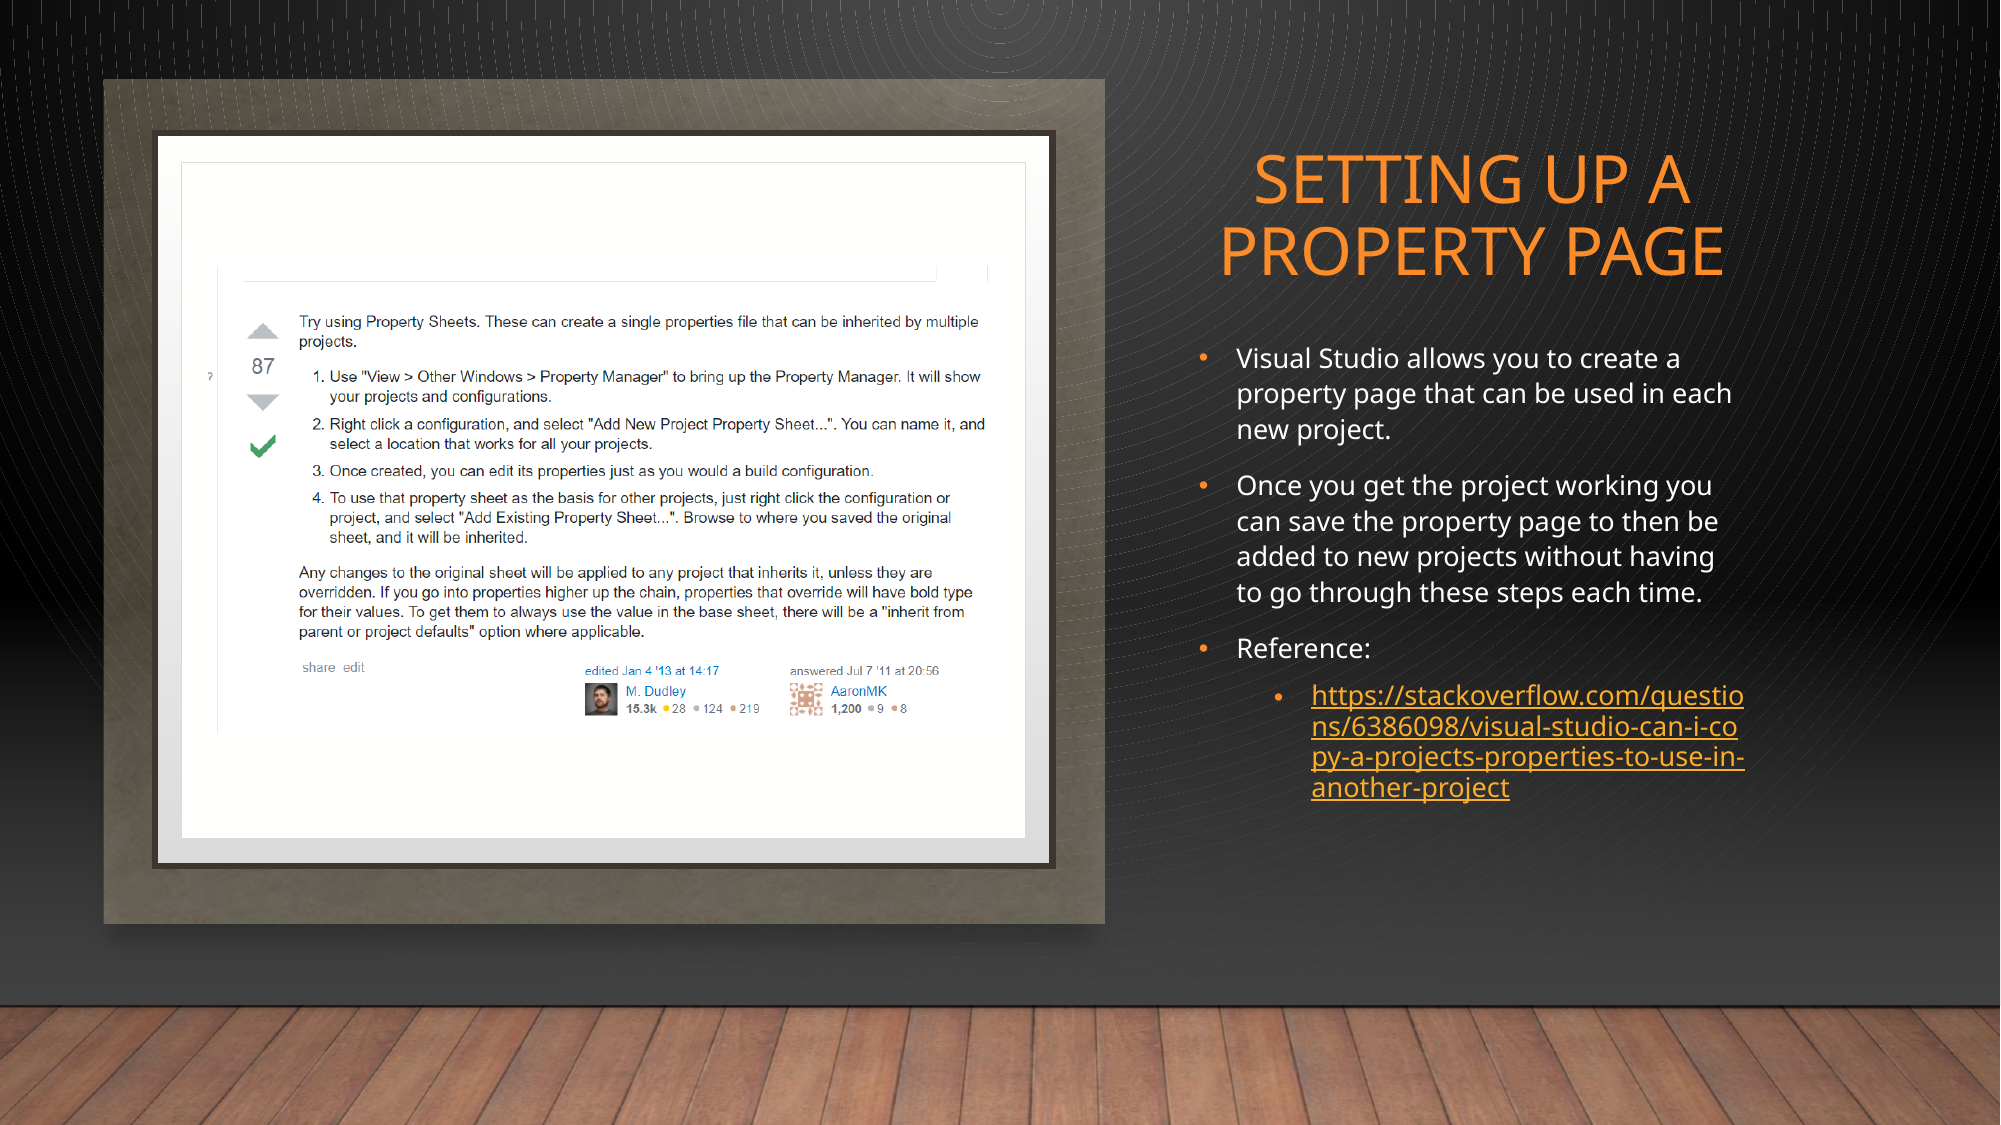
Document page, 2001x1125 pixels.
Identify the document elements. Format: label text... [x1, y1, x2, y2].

title Setting up a property page [1184, 131, 1762, 305]
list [208, 266, 1001, 734]
list Visual Studio allows you to create a property page that can be used in each new project. Once you get the project working you can save the property page to then be added to new projects without having to go through these steps each time. Reference: https://stackoverflow.com/questions/6386098/visual-studio-can-i-copy-a-projects-properties-to-use-in-another-project [1184, 330, 1762, 897]
text_box [0, 593, 2000, 1005]
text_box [103, 78, 1106, 924]
picture [0, 1008, 2000, 1125]
